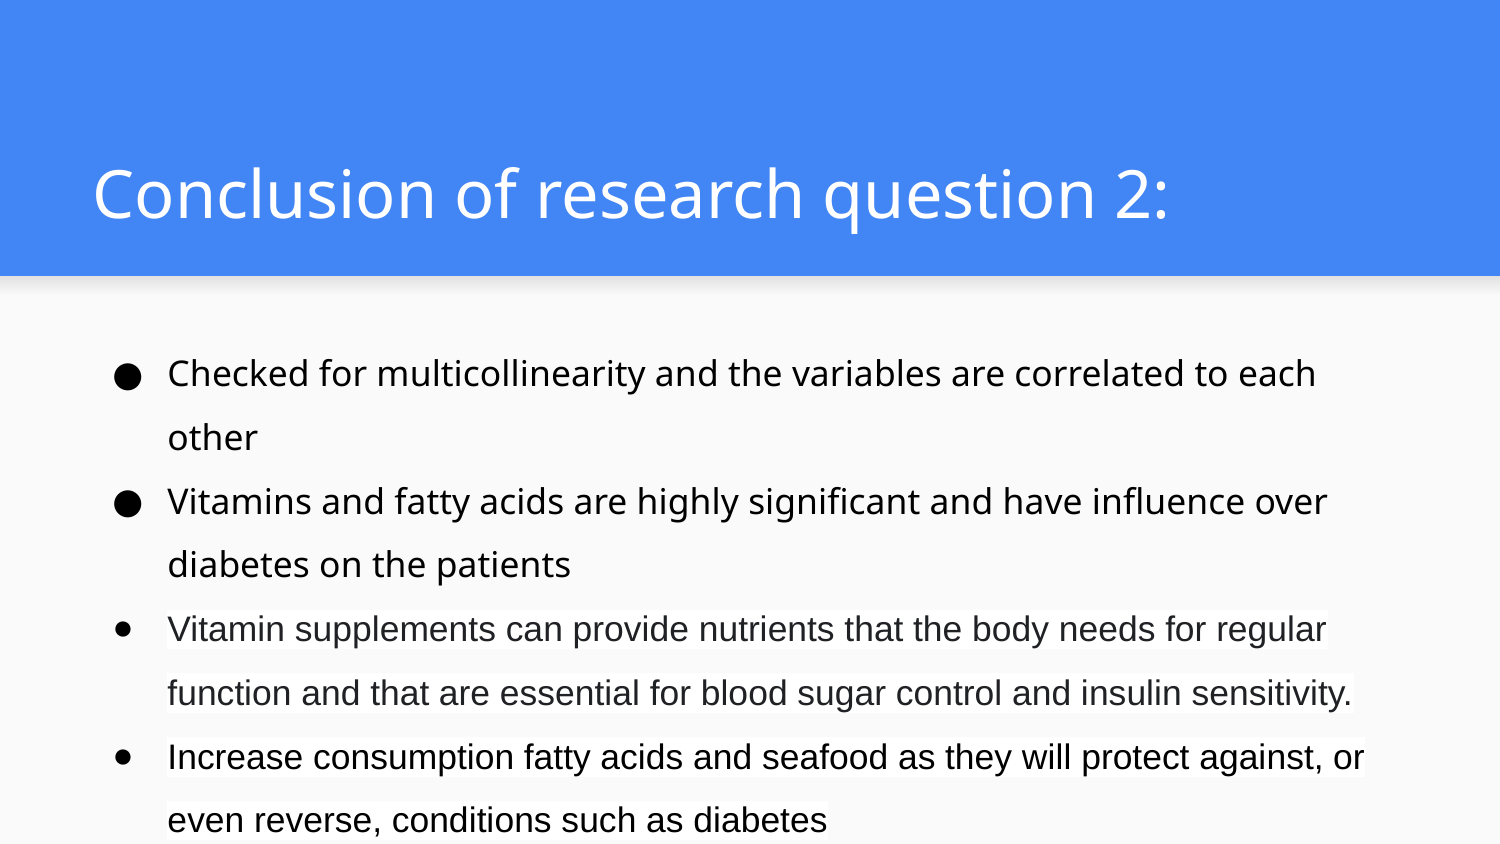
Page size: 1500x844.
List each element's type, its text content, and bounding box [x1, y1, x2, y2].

title Conclusion of research question 2: [77, 121, 1427, 248]
list Checked for multicollinearity and the variables are correlated to each other Vitamins and fatty acids are highly significant and have influence over diabetes on the patients Vitamin supplements can provide nutrients that the body needs for regular function and that are essential for blood sugar control and insulin sensitivity. Increase consumption fatty acids and seafood as they will protect against, or even reverse, conditions such as diabetes [77, 314, 1427, 760]
